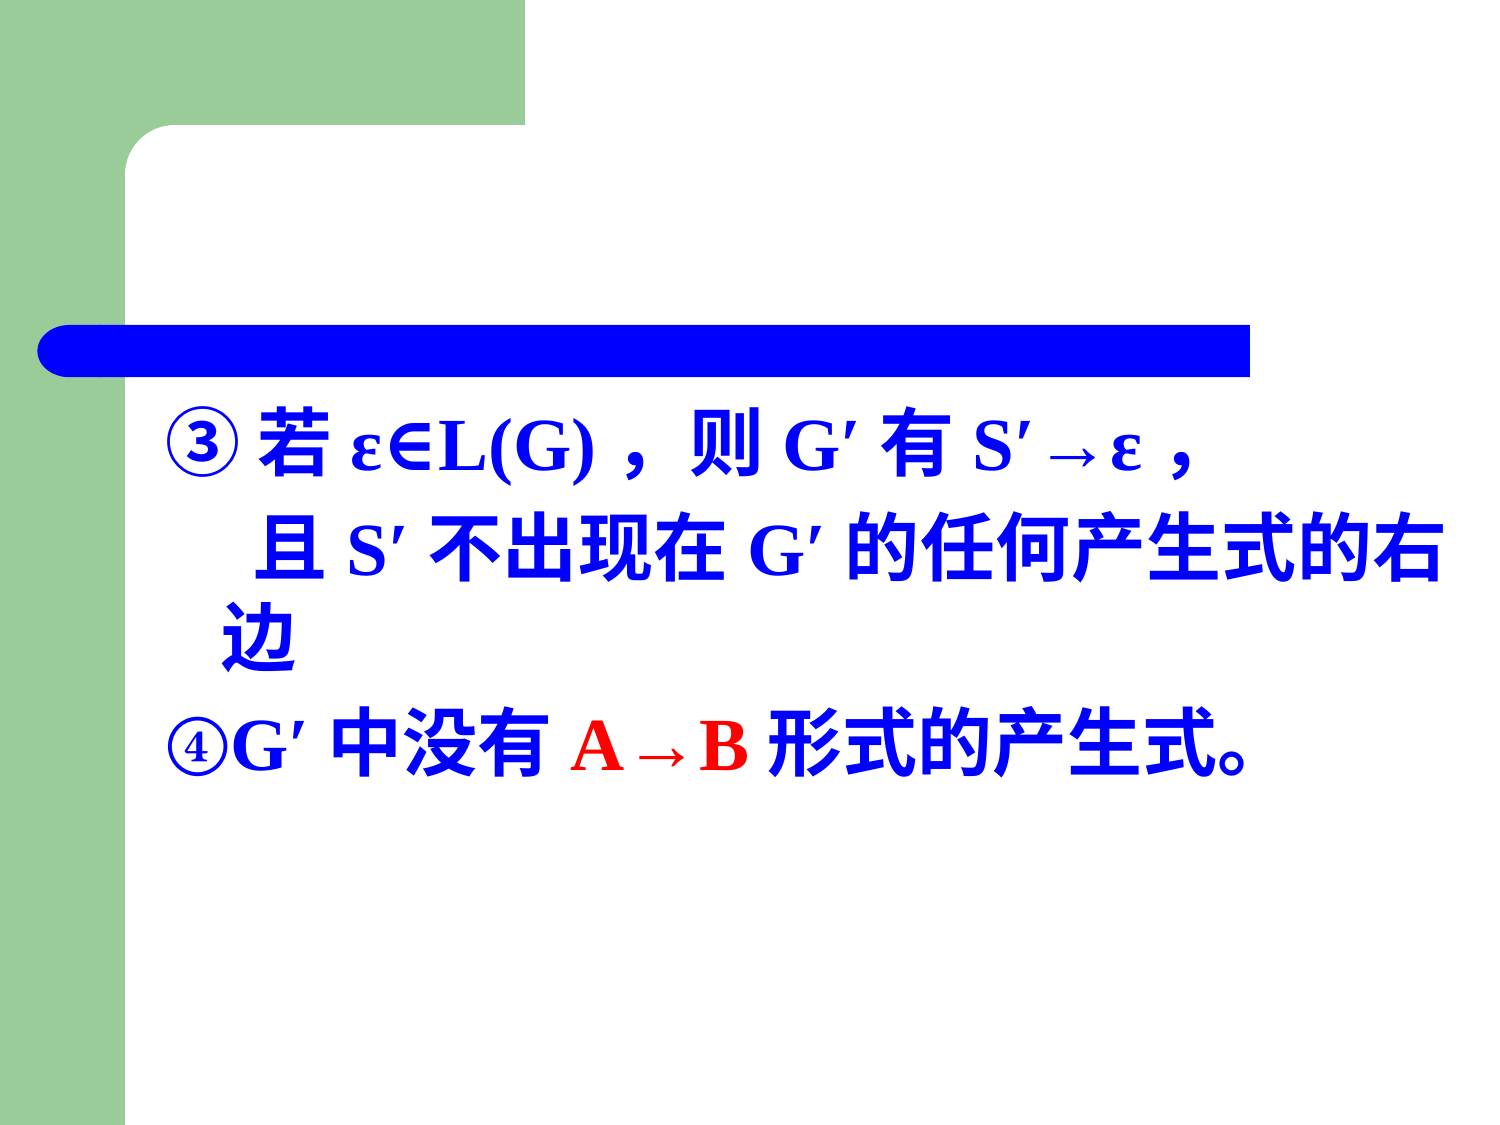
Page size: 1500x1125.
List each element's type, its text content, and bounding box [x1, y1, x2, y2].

list ③若ε∈L(G)，则G′有S′→ε， 且S′不出现在G′的任何产生式的右边 ④G′中没有A→B形式的产生式。 [149, 387, 1463, 1001]
